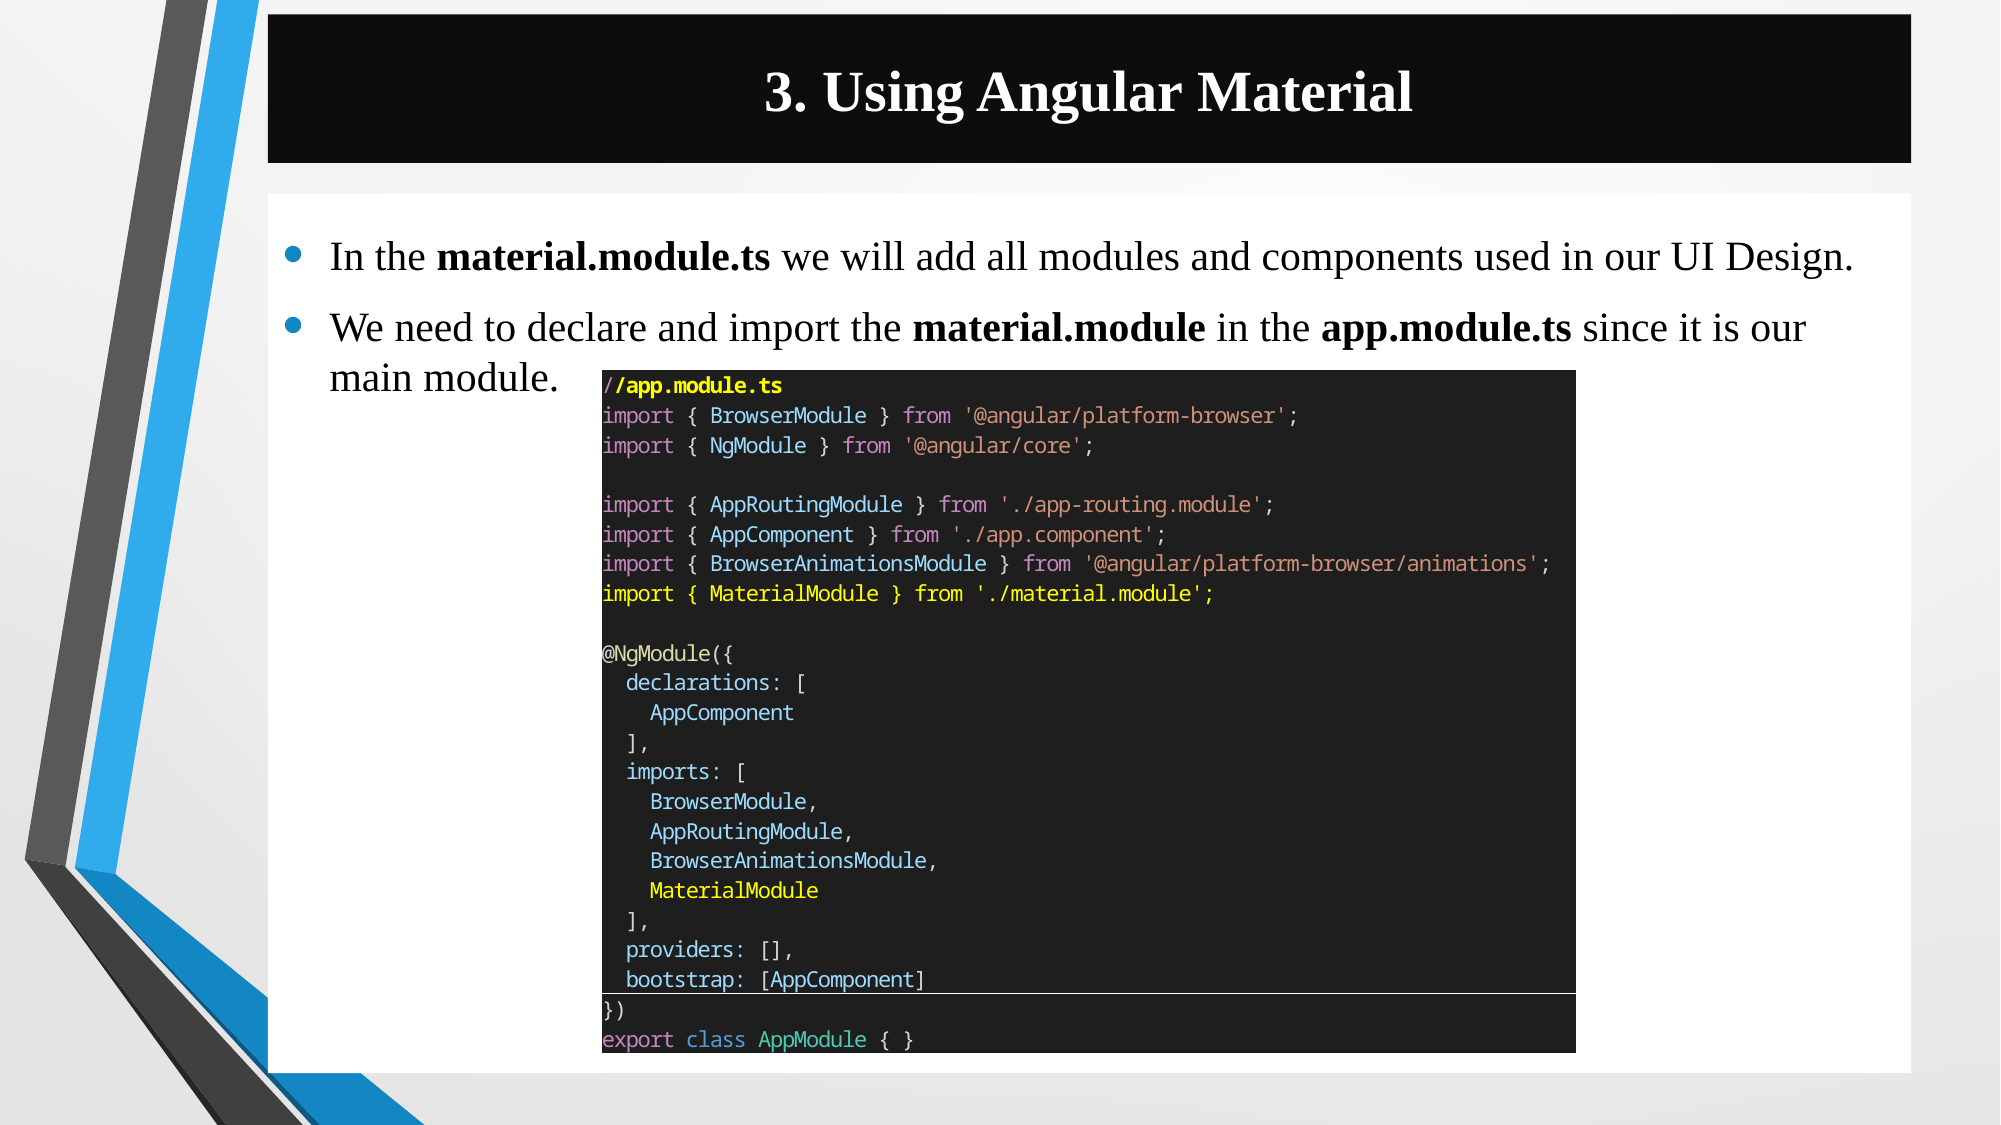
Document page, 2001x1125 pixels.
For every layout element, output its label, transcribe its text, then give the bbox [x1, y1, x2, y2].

list In the material.module.ts we will add all modules and components used in our UI Design. We need to declare and import the material.module in the app.module.ts since it is our main module. [267, 193, 1912, 1074]
picture [601, 369, 1578, 1053]
title 3. Using Angular Material [267, 14, 1912, 163]
